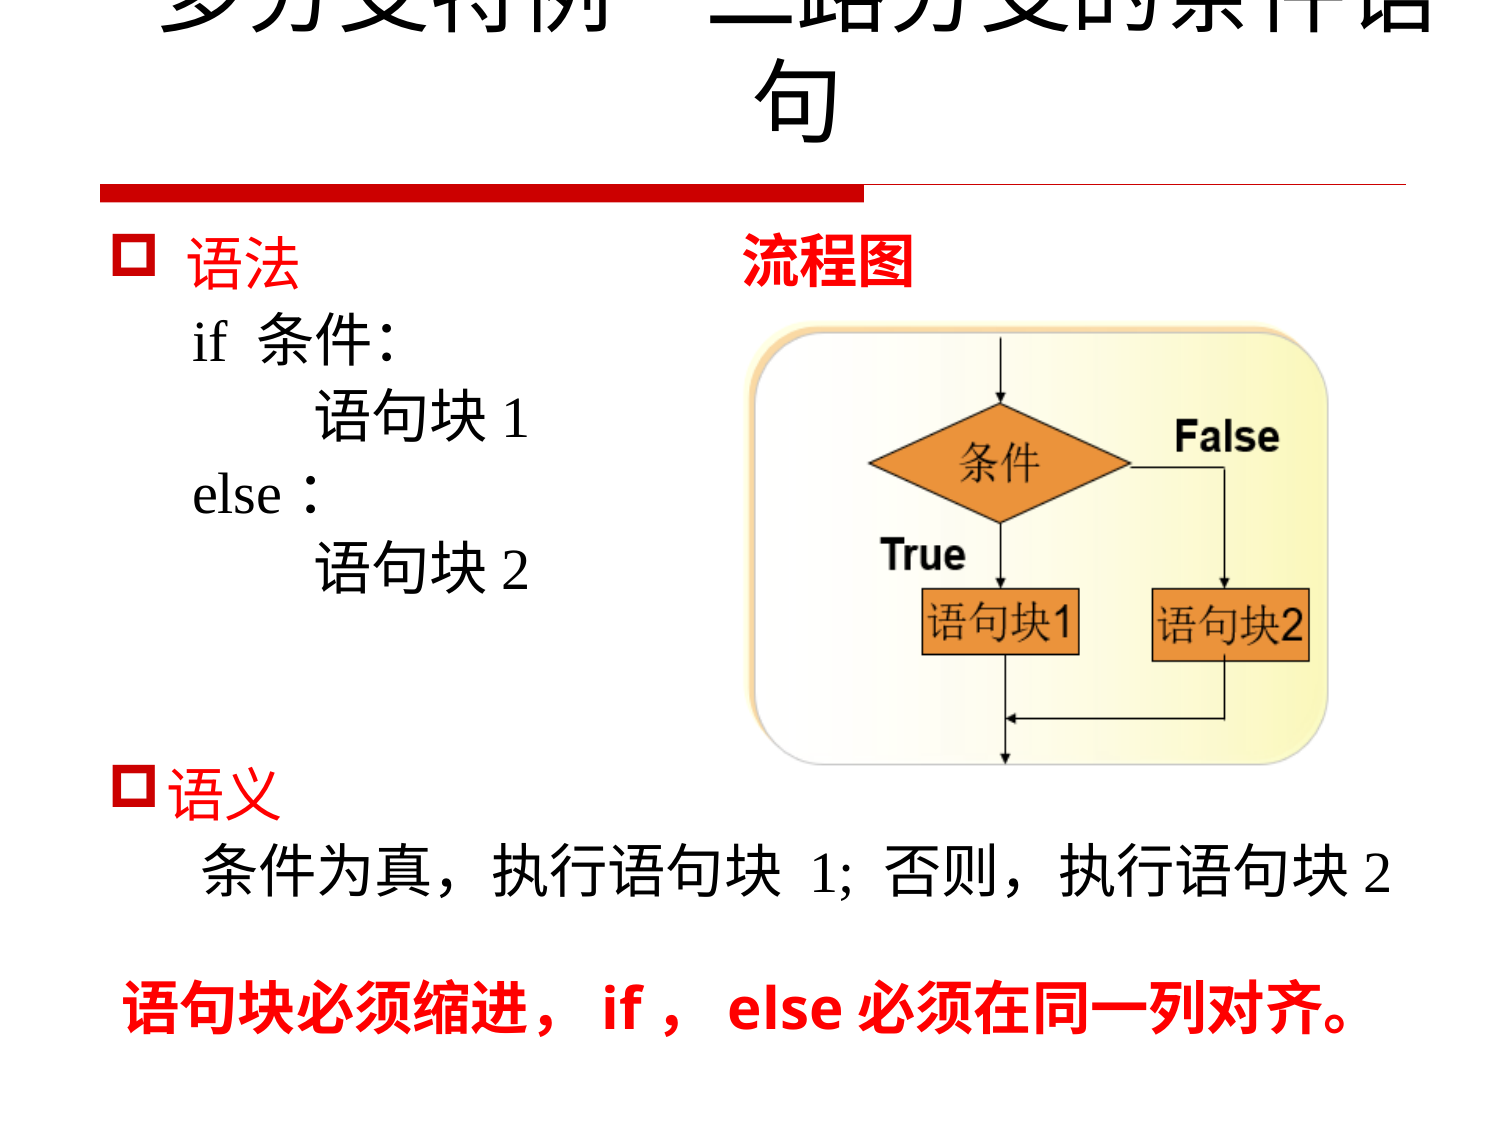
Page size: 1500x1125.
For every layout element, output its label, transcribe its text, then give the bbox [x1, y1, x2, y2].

picture [723, 301, 1368, 788]
list 语法 if 条件： 语句块1 else： 语句块2 语义 条件为真，执行语句块 1; 否则，执行语句块2 [92, 220, 1500, 1035]
text_box 流程图 [726, 216, 1022, 300]
title 多分支特例—二路分支的条件语句 [94, 50, 1500, 161]
text_box 语句块必须缩进，if，else必须在同一列对齐。 [51, 964, 1407, 1049]
